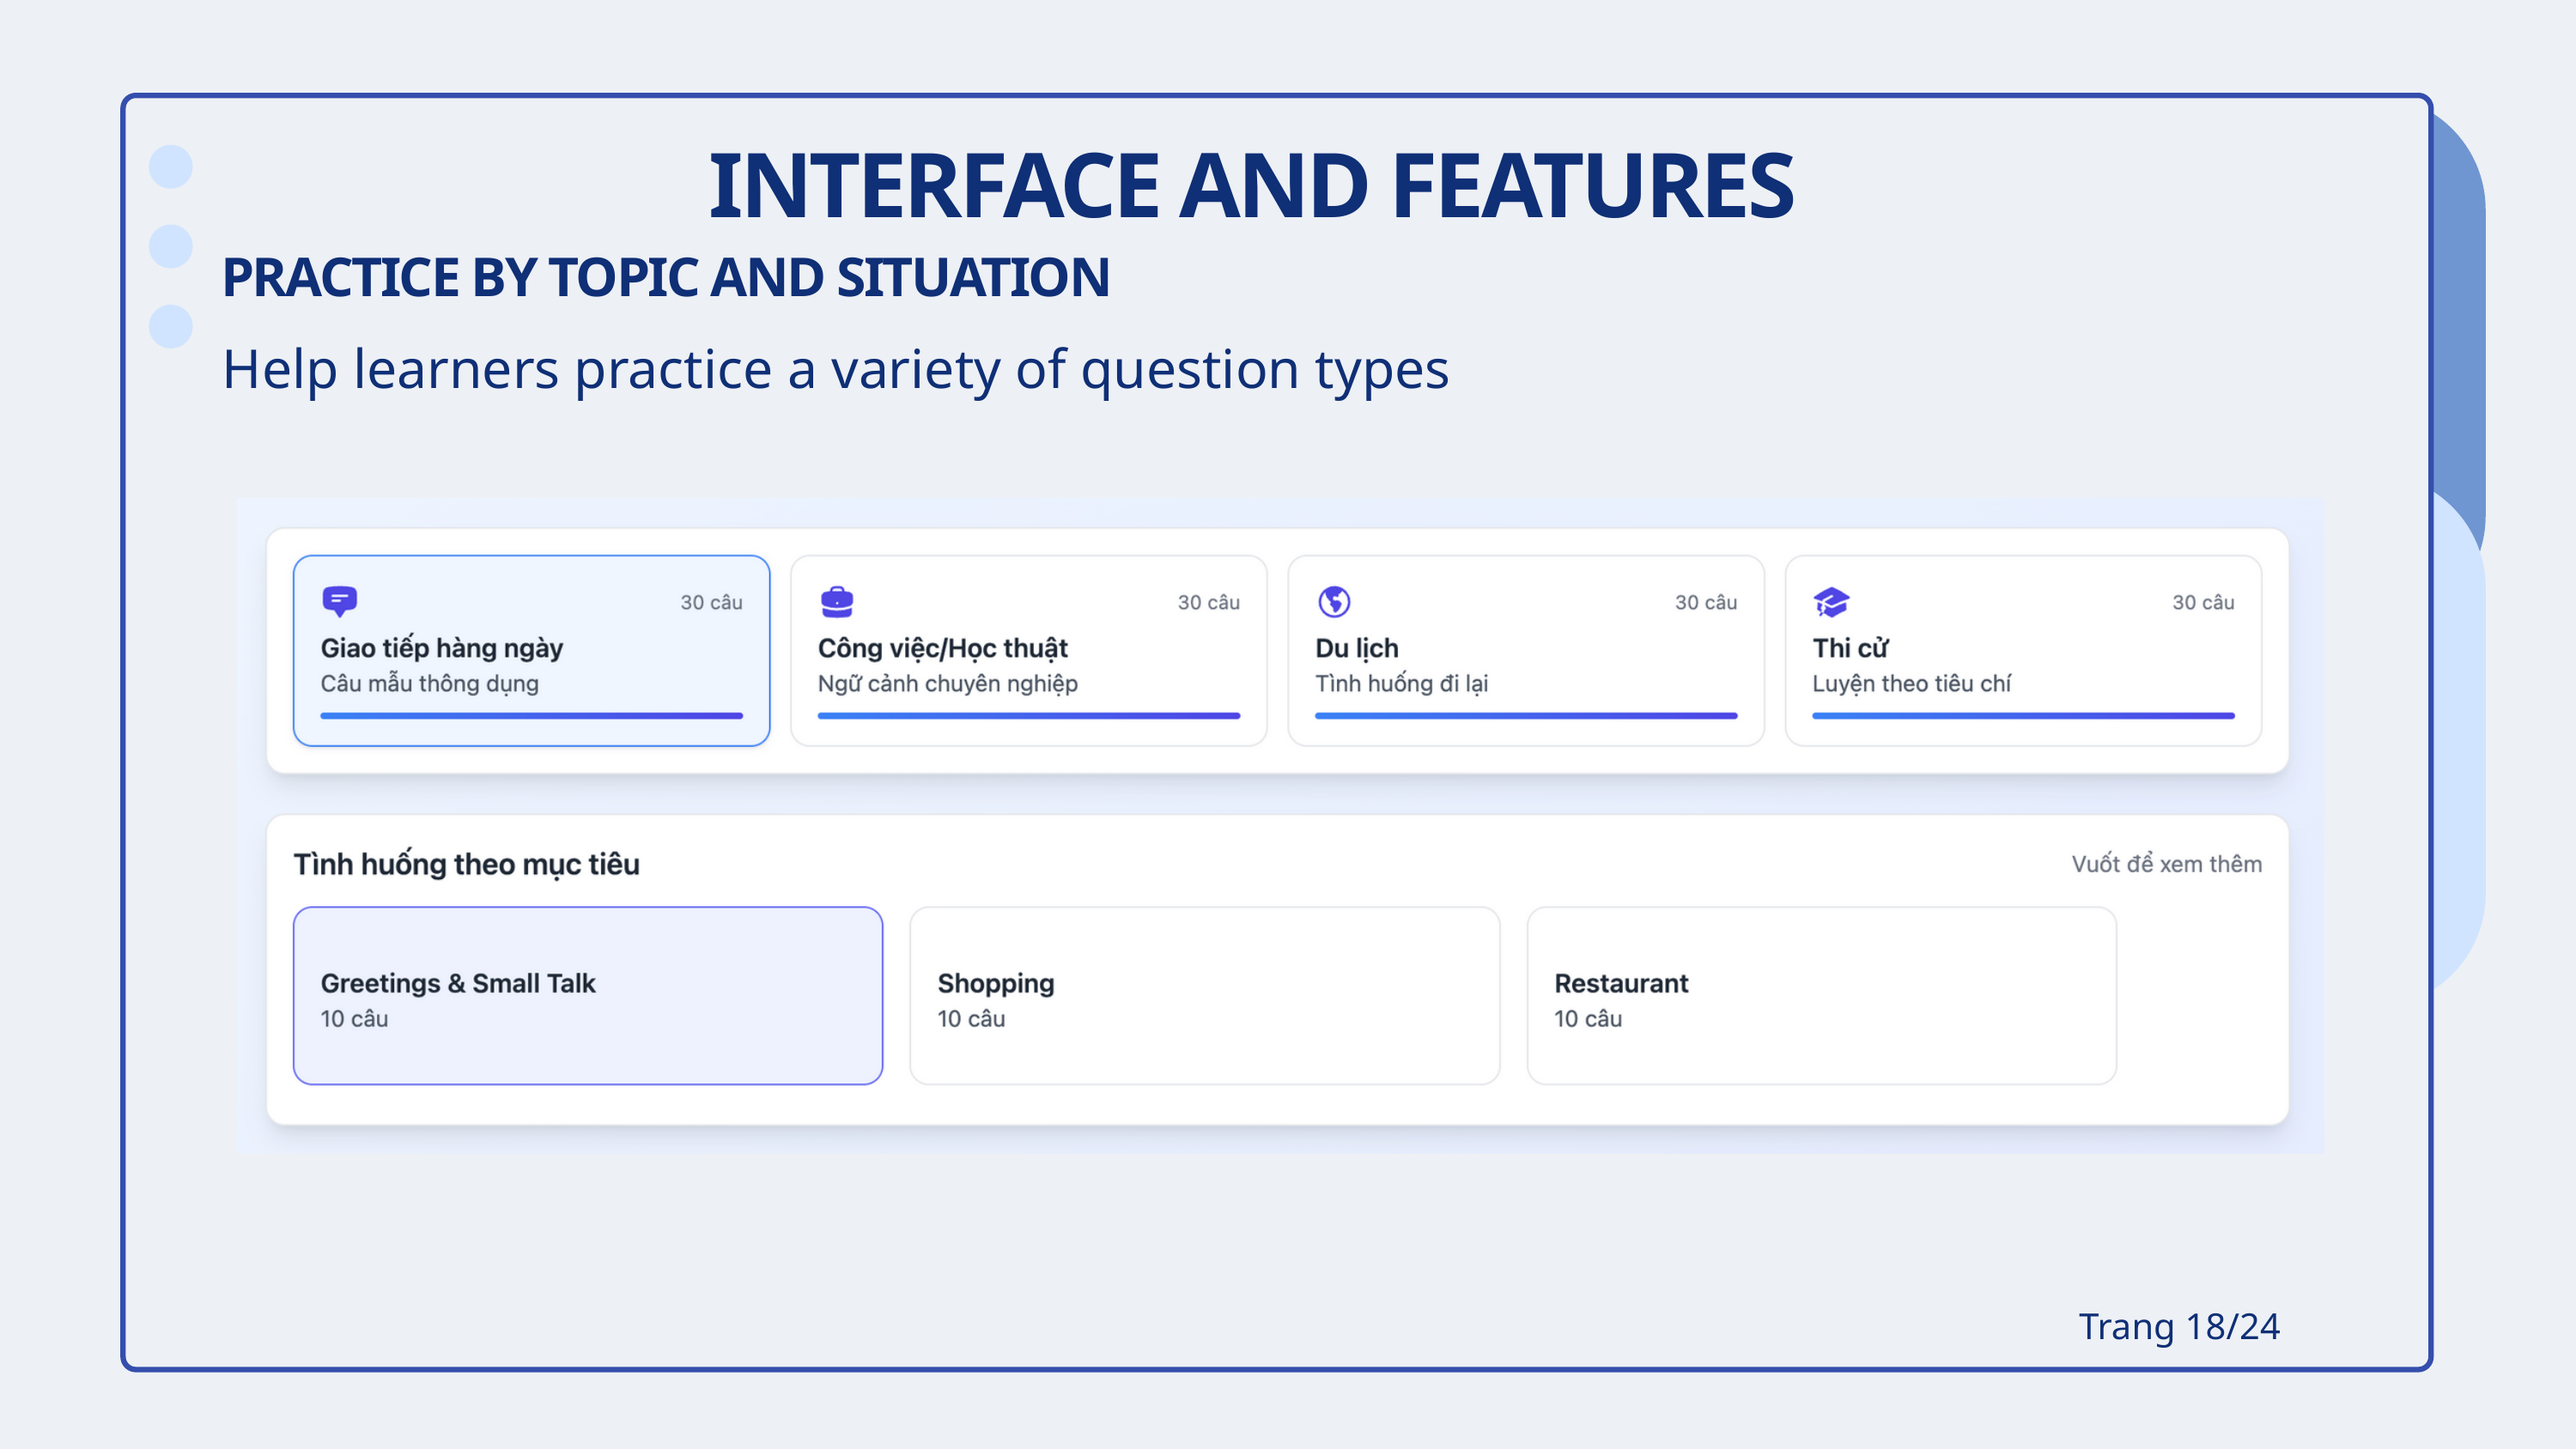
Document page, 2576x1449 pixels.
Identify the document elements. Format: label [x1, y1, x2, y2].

text_box [123, 94, 2432, 1370]
text_box [149, 224, 193, 269]
text_box [149, 144, 193, 190]
text_box [2433, 473, 2486, 1009]
text_box [149, 304, 193, 349]
text_box [2432, 94, 2486, 471]
